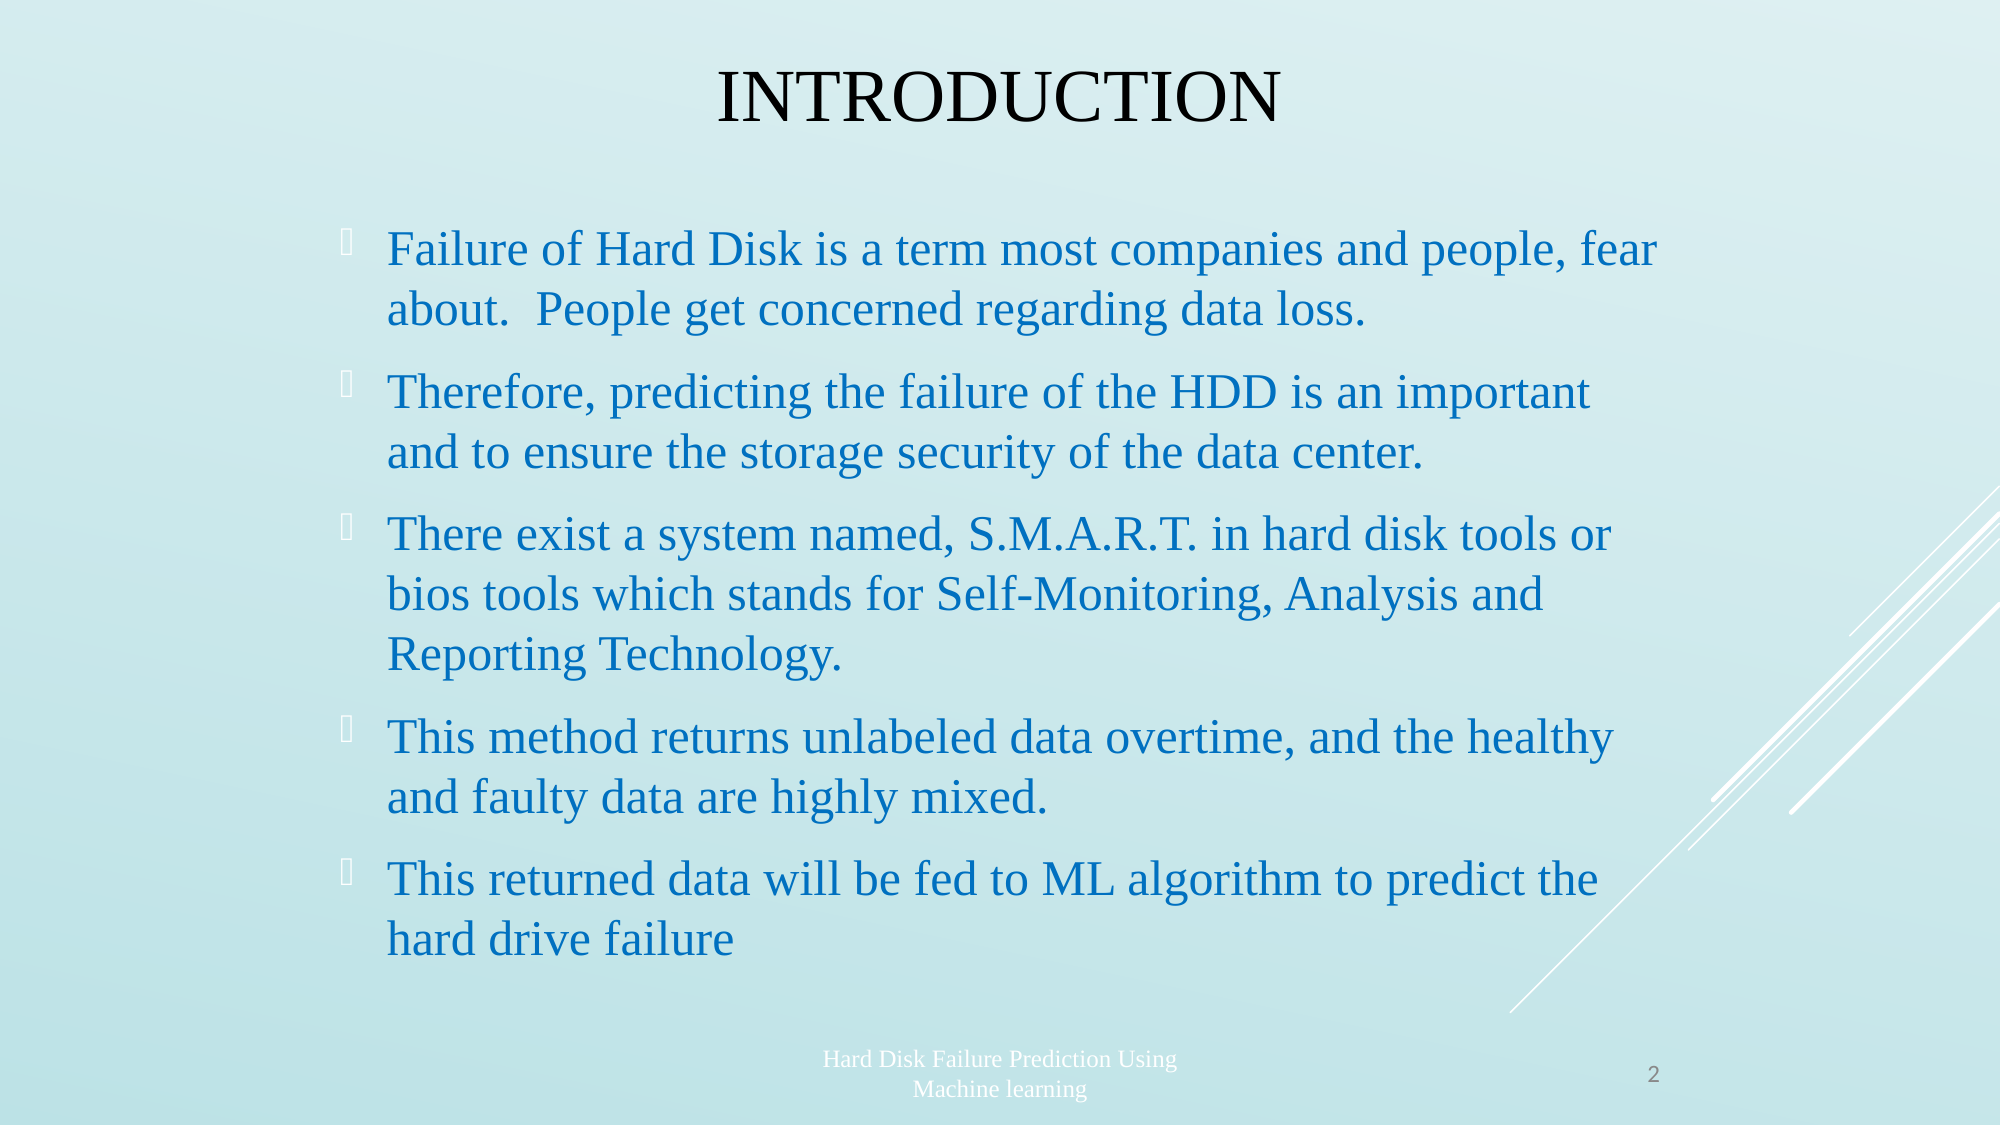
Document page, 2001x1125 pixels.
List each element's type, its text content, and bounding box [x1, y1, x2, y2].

text_box 2 [1325, 1042, 1675, 1103]
title Introduction [324, 45, 1675, 138]
text_box Hard Disk Failure Prediction Using Machine learning [762, 1042, 1238, 1103]
list Failure of Hard Disk is a term most companies and people, fear about. People get concerned regarding data loss. Therefore, predicting the failure of the HDD is an important and to ensure the storage security of the data center. There exist a system named, S.M.A.R.T. in hard disk tools or bios tools which stands for Self-Monitoring, Analysis and Reporting Technology. This method returns unlabeled data overtime, and the healthy and faulty data are highly mixed. This returned data will be fed to ML algorithm to predict the hard drive failure [324, 208, 1675, 1005]
